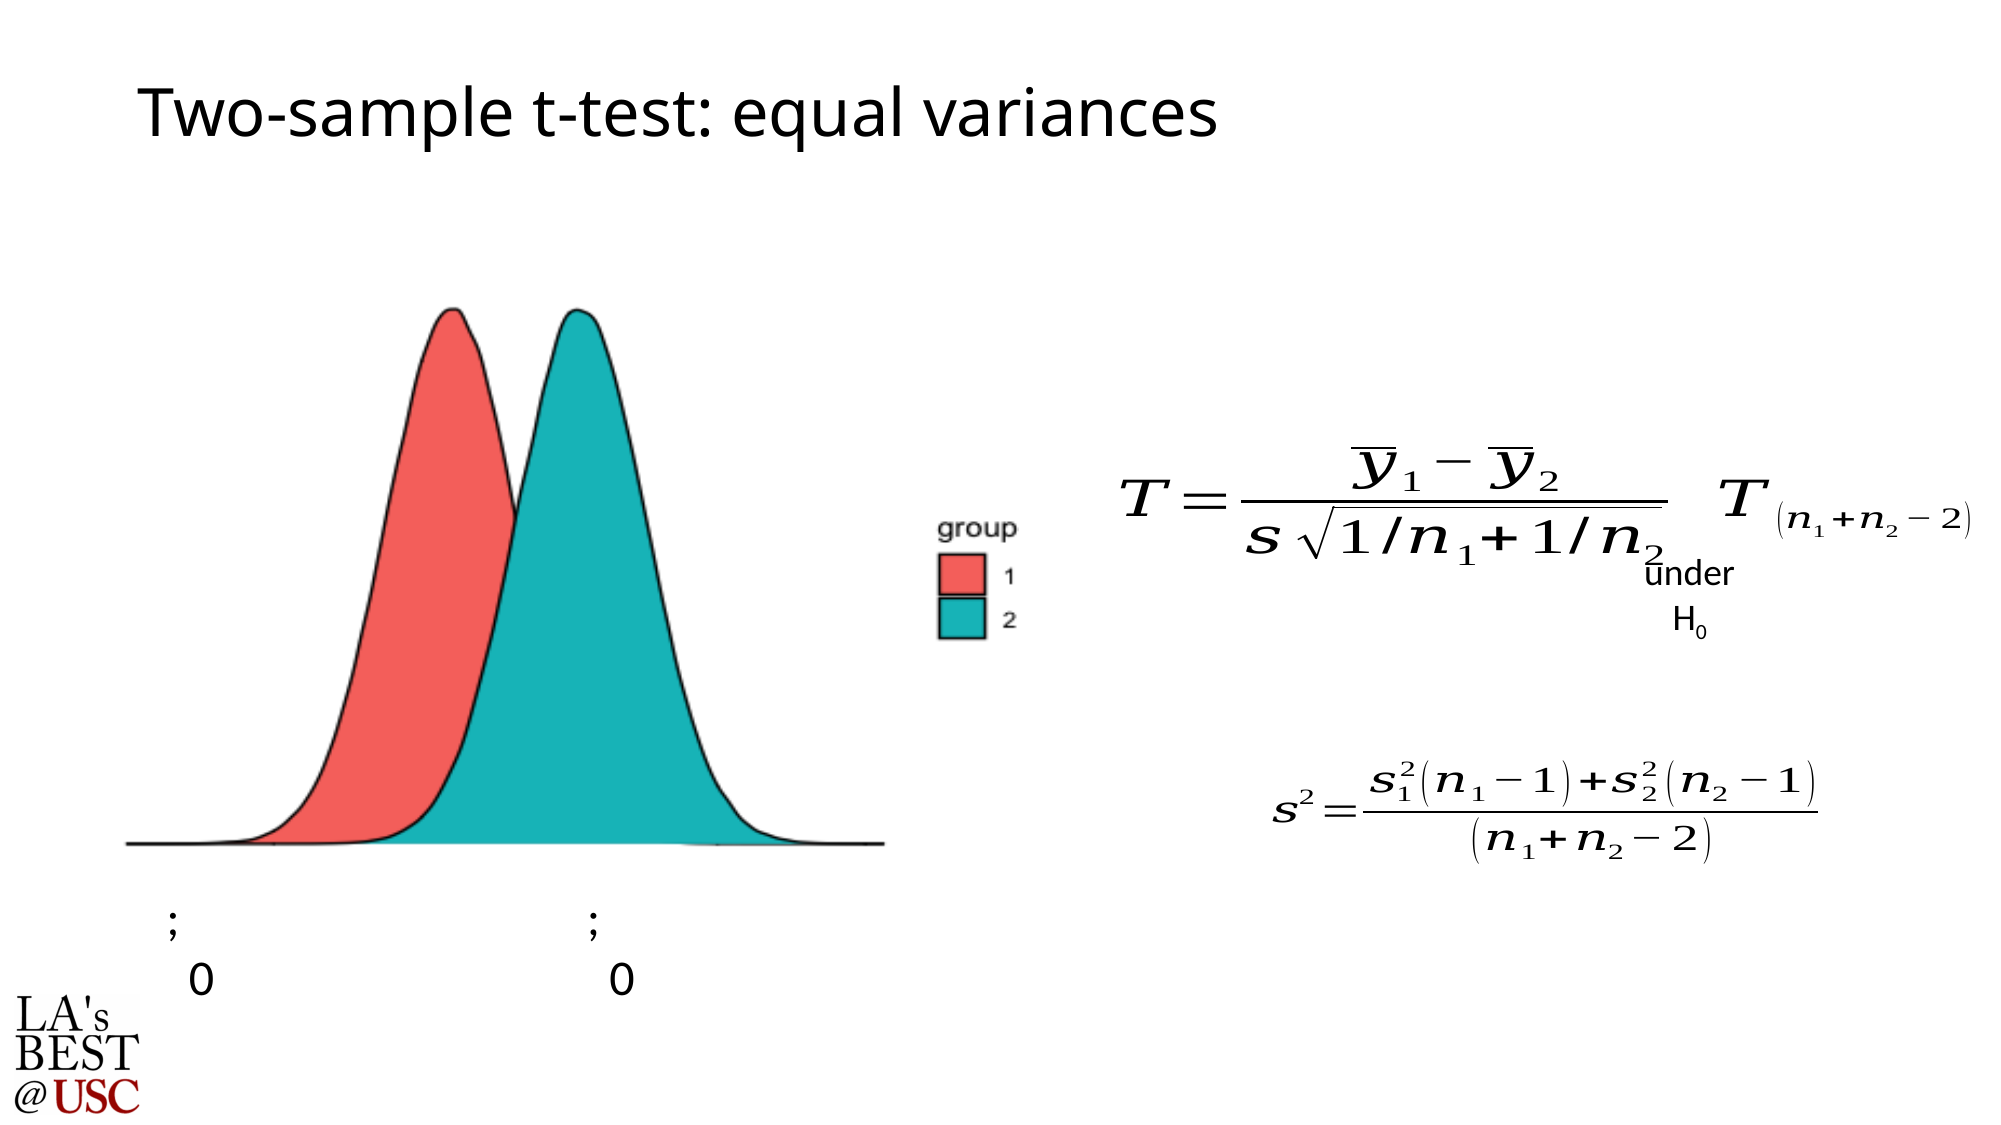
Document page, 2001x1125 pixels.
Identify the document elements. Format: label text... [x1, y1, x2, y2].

picture [14, 994, 140, 1115]
picture [90, 283, 1019, 871]
text_box under H0 [1629, 540, 1751, 652]
text_box Two-sample t-test: equal variances [123, 71, 1877, 289]
